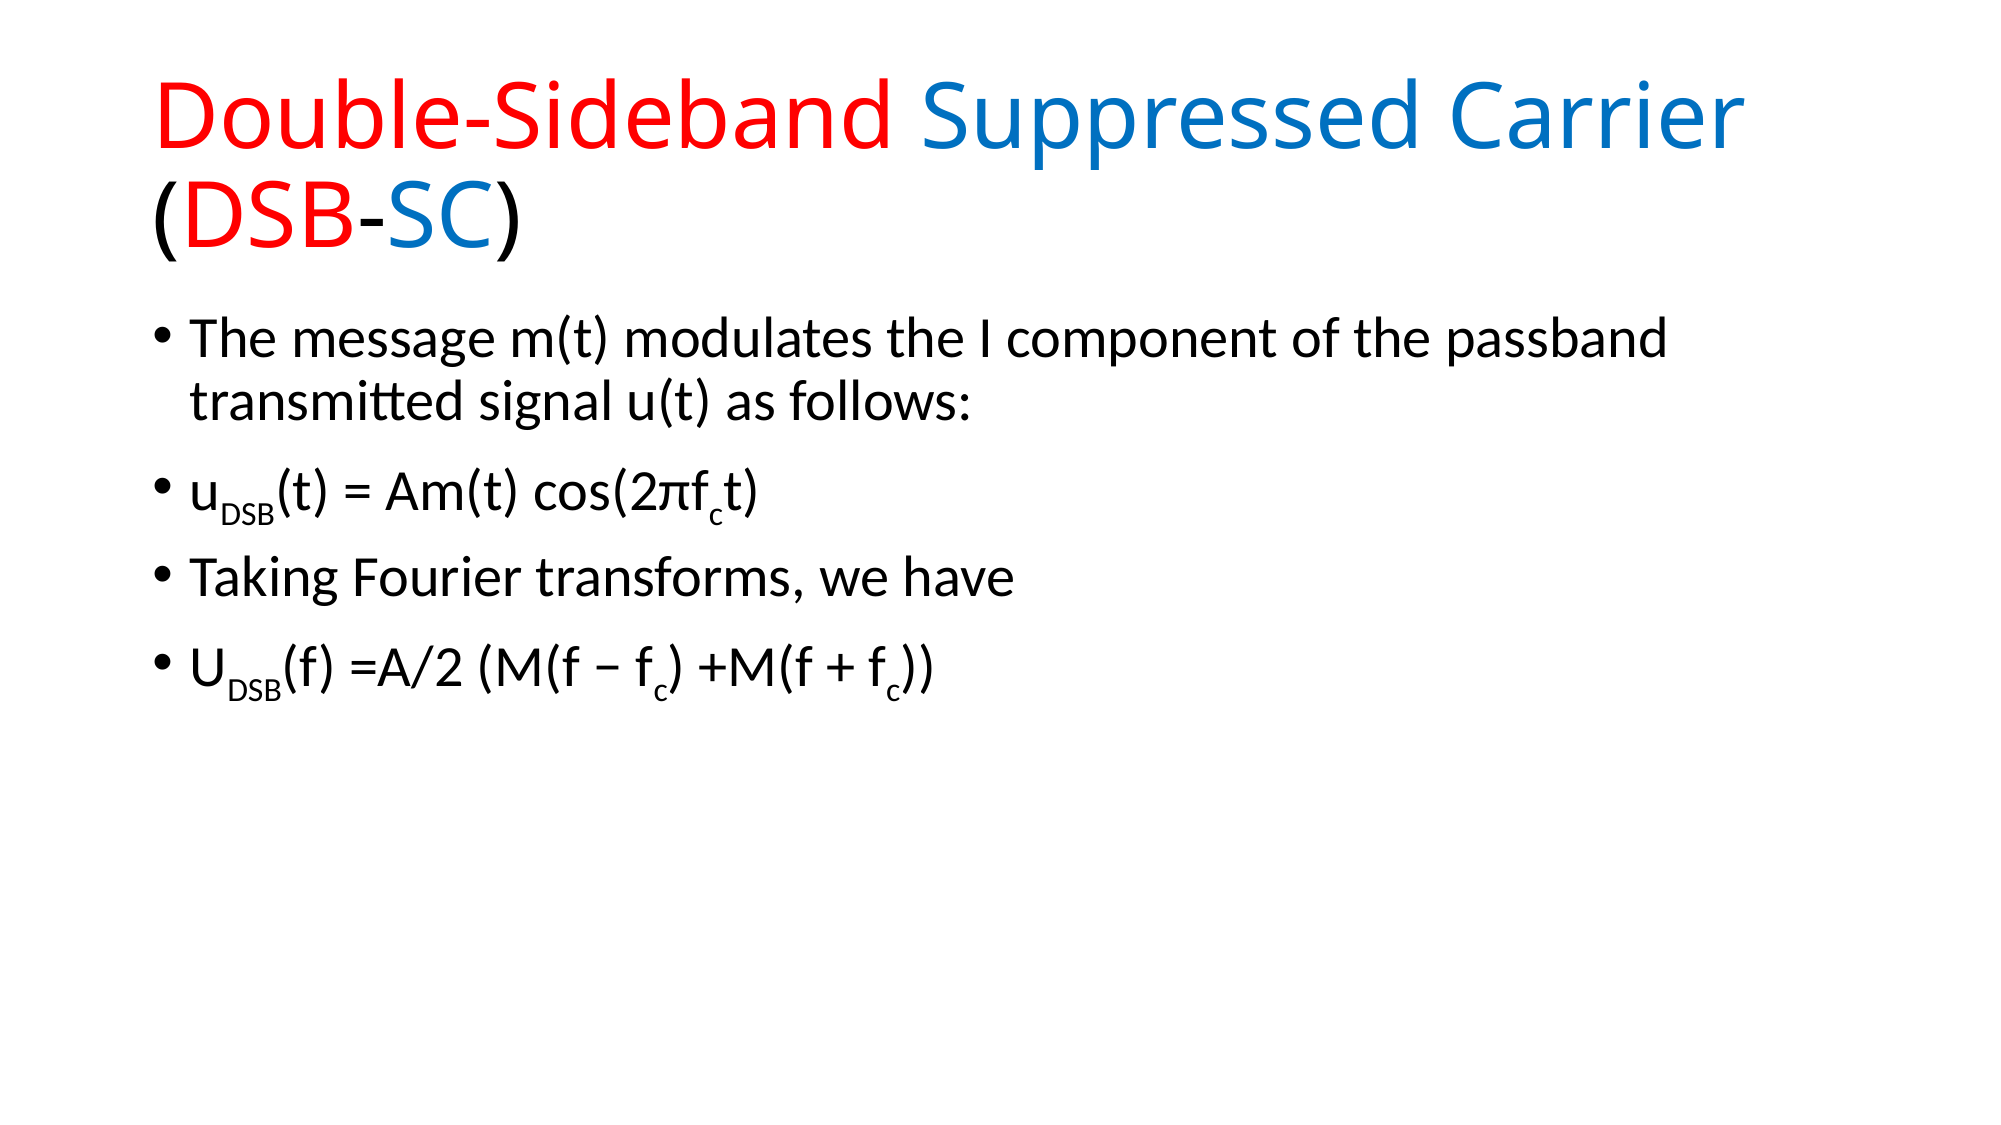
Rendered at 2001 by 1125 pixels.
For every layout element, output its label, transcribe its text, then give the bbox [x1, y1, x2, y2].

title Double-Sideband Suppressed Carrier (DSB-SC) [137, 59, 1863, 278]
list The message m(t) modulates the I component of the passband transmitted signal u(t) as follows: uDSB(t) = Am(t) cos(2πfct) Taking Fourier transforms, we have UDSB(f) =A/2 (M(f − fc) +M(f + fc)) [137, 299, 1863, 1014]
